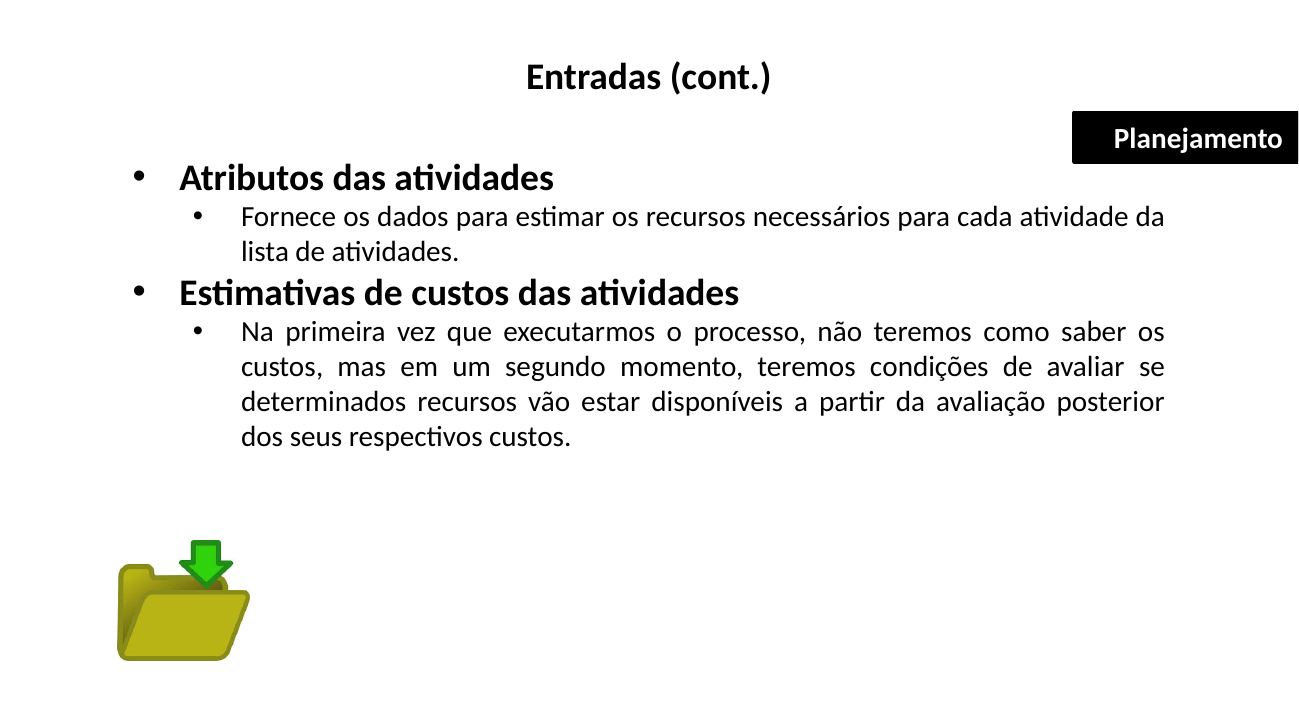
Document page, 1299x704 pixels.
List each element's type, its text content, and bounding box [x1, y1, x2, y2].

text_box Entradas (cont.) [0, 44, 1299, 106]
picture [117, 540, 250, 661]
text_box Atributos das atividades Fornece os dados para estimar os recursos necessários para cada atividade da lista de atividades. Estimativas de custos das atividades Na primeira vez que executarmos o processo, não teremos como saber os custos, mas em um segundo momento, teremos condições de avaliar se determinados recursos vão estar disponíveis a partir da avaliação posterior dos seus respectivos custos. [117, 145, 1181, 464]
text_box Planejamento [1074, 112, 1299, 162]
